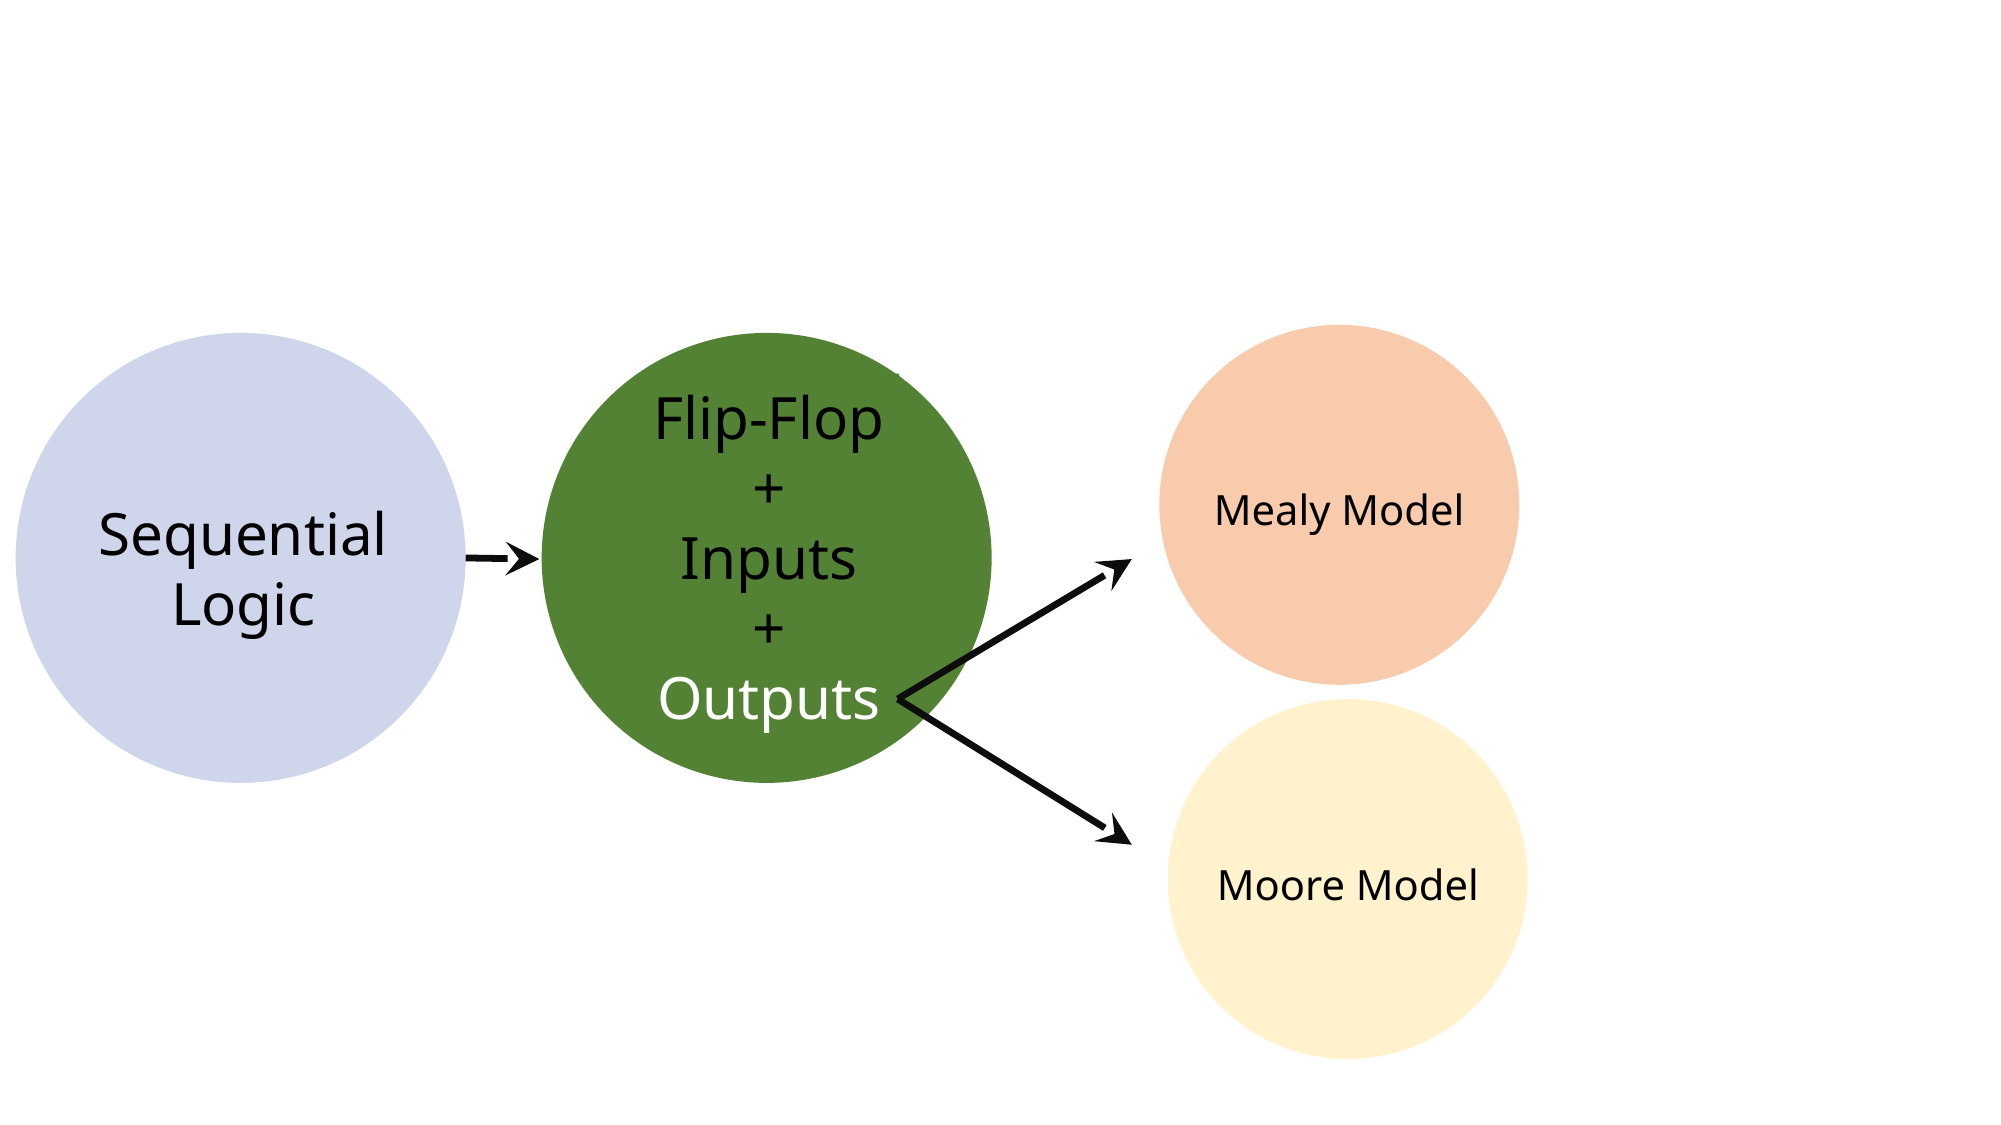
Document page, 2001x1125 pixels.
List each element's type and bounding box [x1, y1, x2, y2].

text_box [1167, 699, 1528, 1060]
text_box [15, 332, 466, 783]
text_box [897, 558, 1132, 699]
text_box [897, 699, 1132, 845]
text_box [541, 332, 992, 783]
text_box [1159, 324, 1520, 685]
